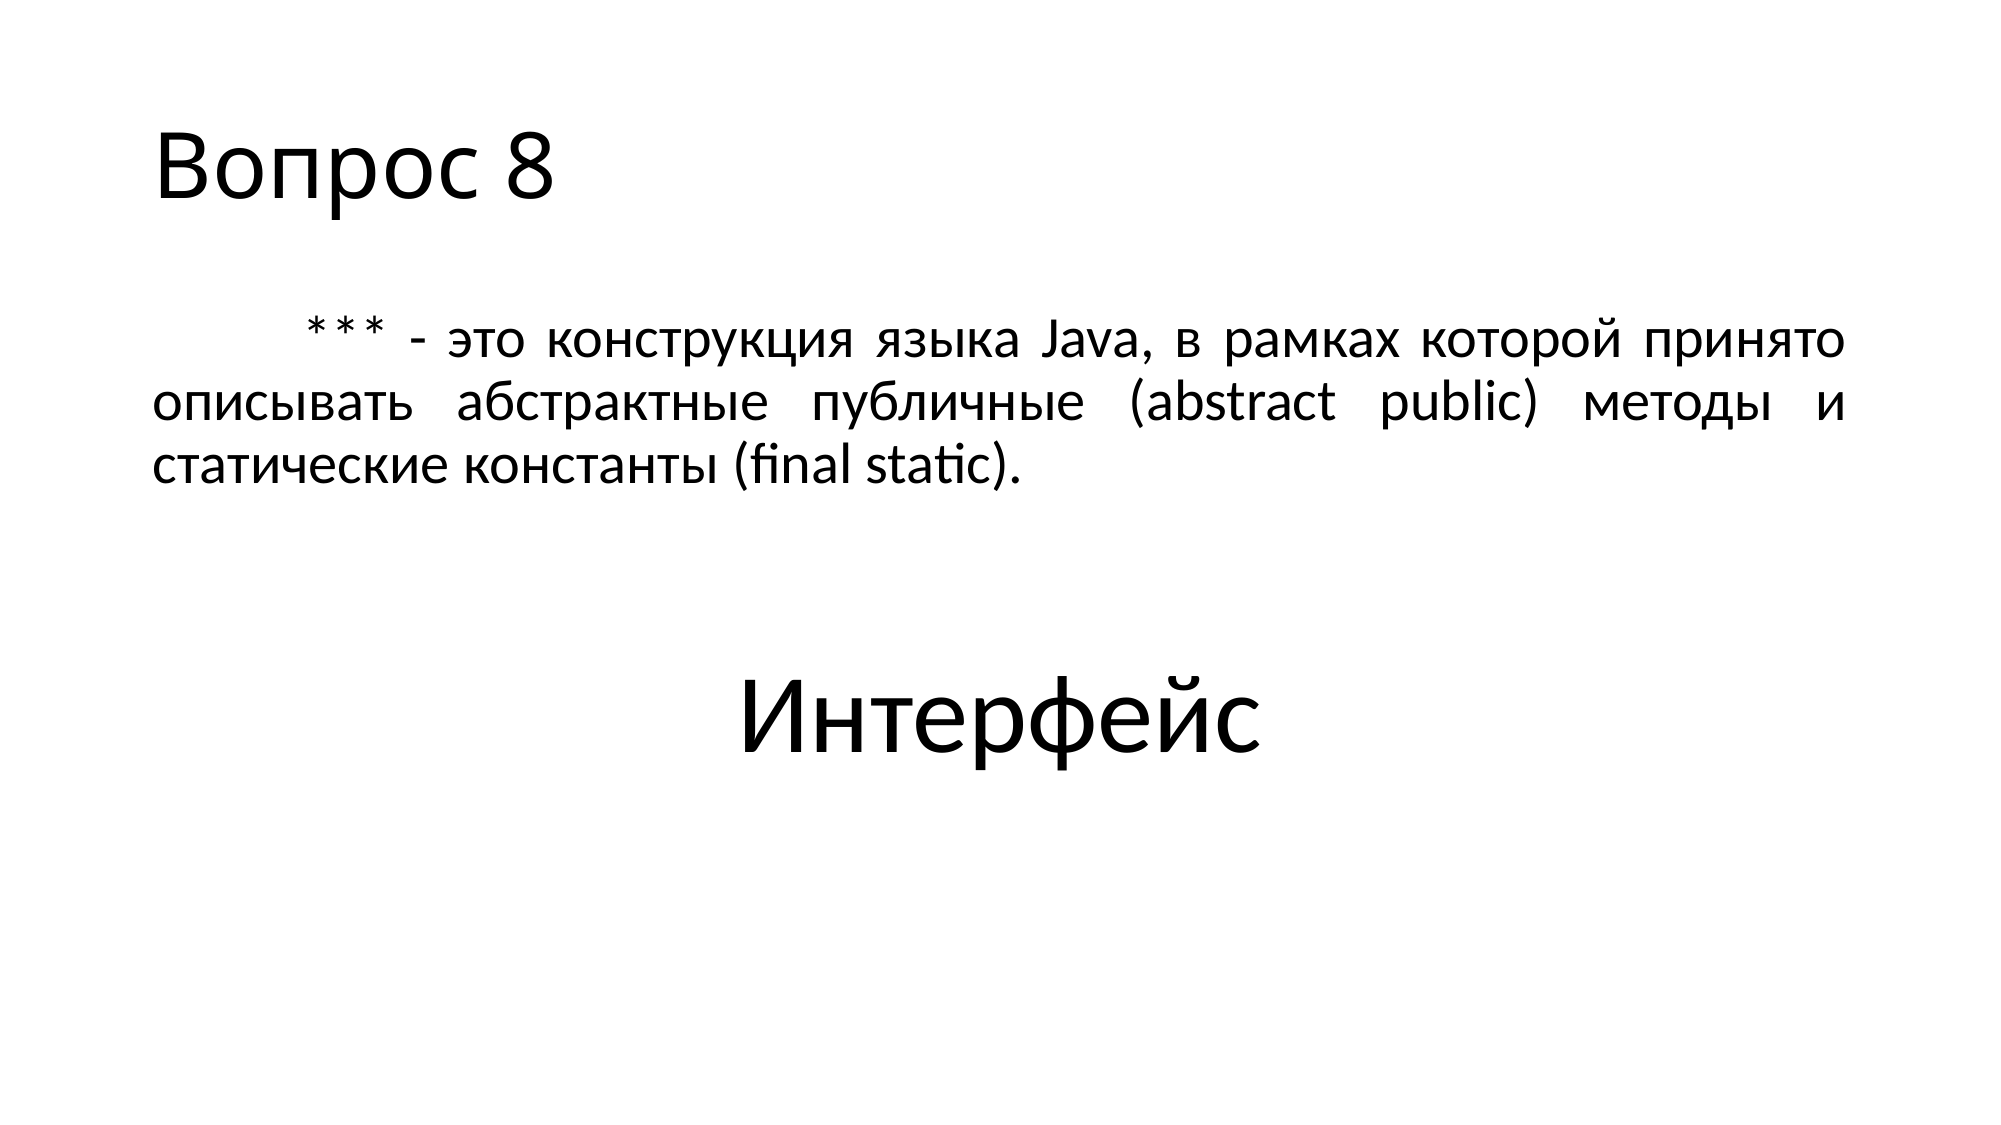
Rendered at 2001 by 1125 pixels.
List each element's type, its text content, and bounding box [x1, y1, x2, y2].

text_box Интерфейс [670, 632, 1330, 783]
list *** - это конструкция языка Java, в рамках которой принято описывать абстрактные публичные (abstract public) методы и статические константы (final static). [137, 299, 1863, 1014]
title Вопрос 8 [137, 59, 1863, 278]
